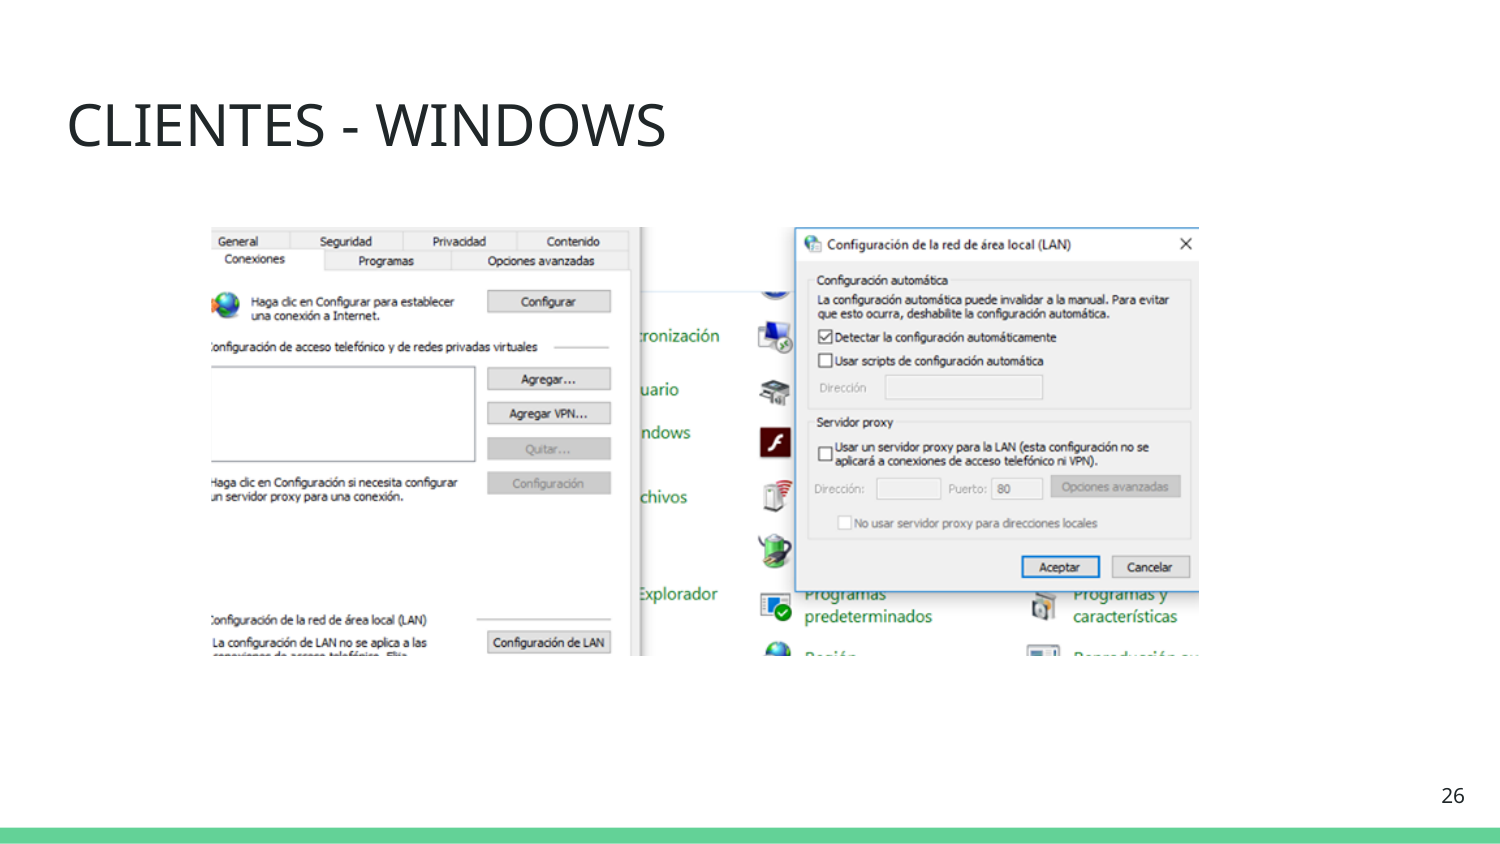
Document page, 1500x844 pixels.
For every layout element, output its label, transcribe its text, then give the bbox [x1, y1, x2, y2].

picture [211, 227, 1200, 657]
slide_number ‹#› [1389, 764, 1480, 830]
title CLIENTES - WINDOWS [51, 72, 1449, 167]
